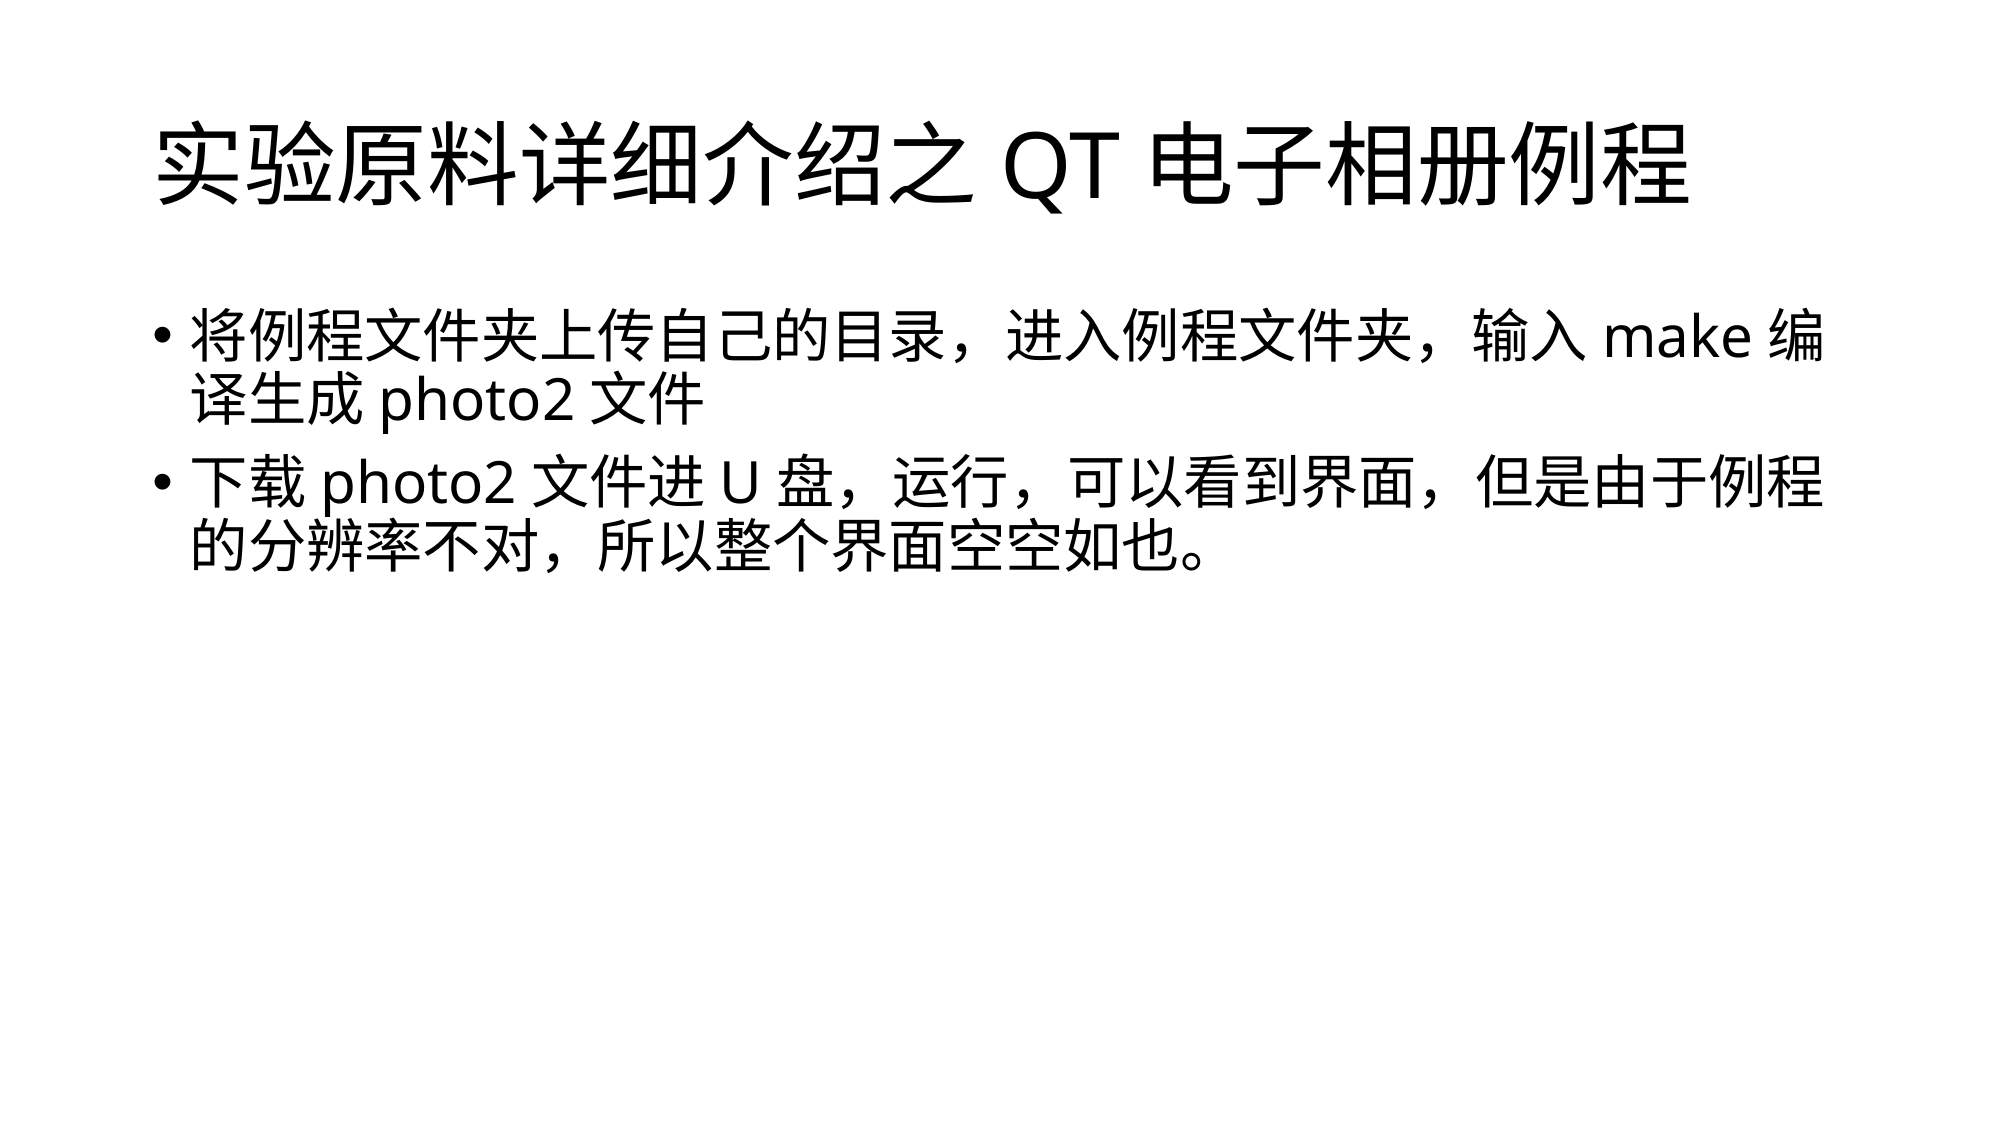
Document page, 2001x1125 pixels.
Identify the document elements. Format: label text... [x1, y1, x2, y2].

title 实验原料详细介绍之QT电子相册例程 [137, 59, 1863, 278]
list 将例程文件夹上传自己的目录，进入例程文件夹，输入make编译生成photo2文件 下载photo2文件进U盘，运行，可以看到界面，但是由于例程的分辨率不对，所以整个界面空空如也。 [137, 299, 1863, 1014]
